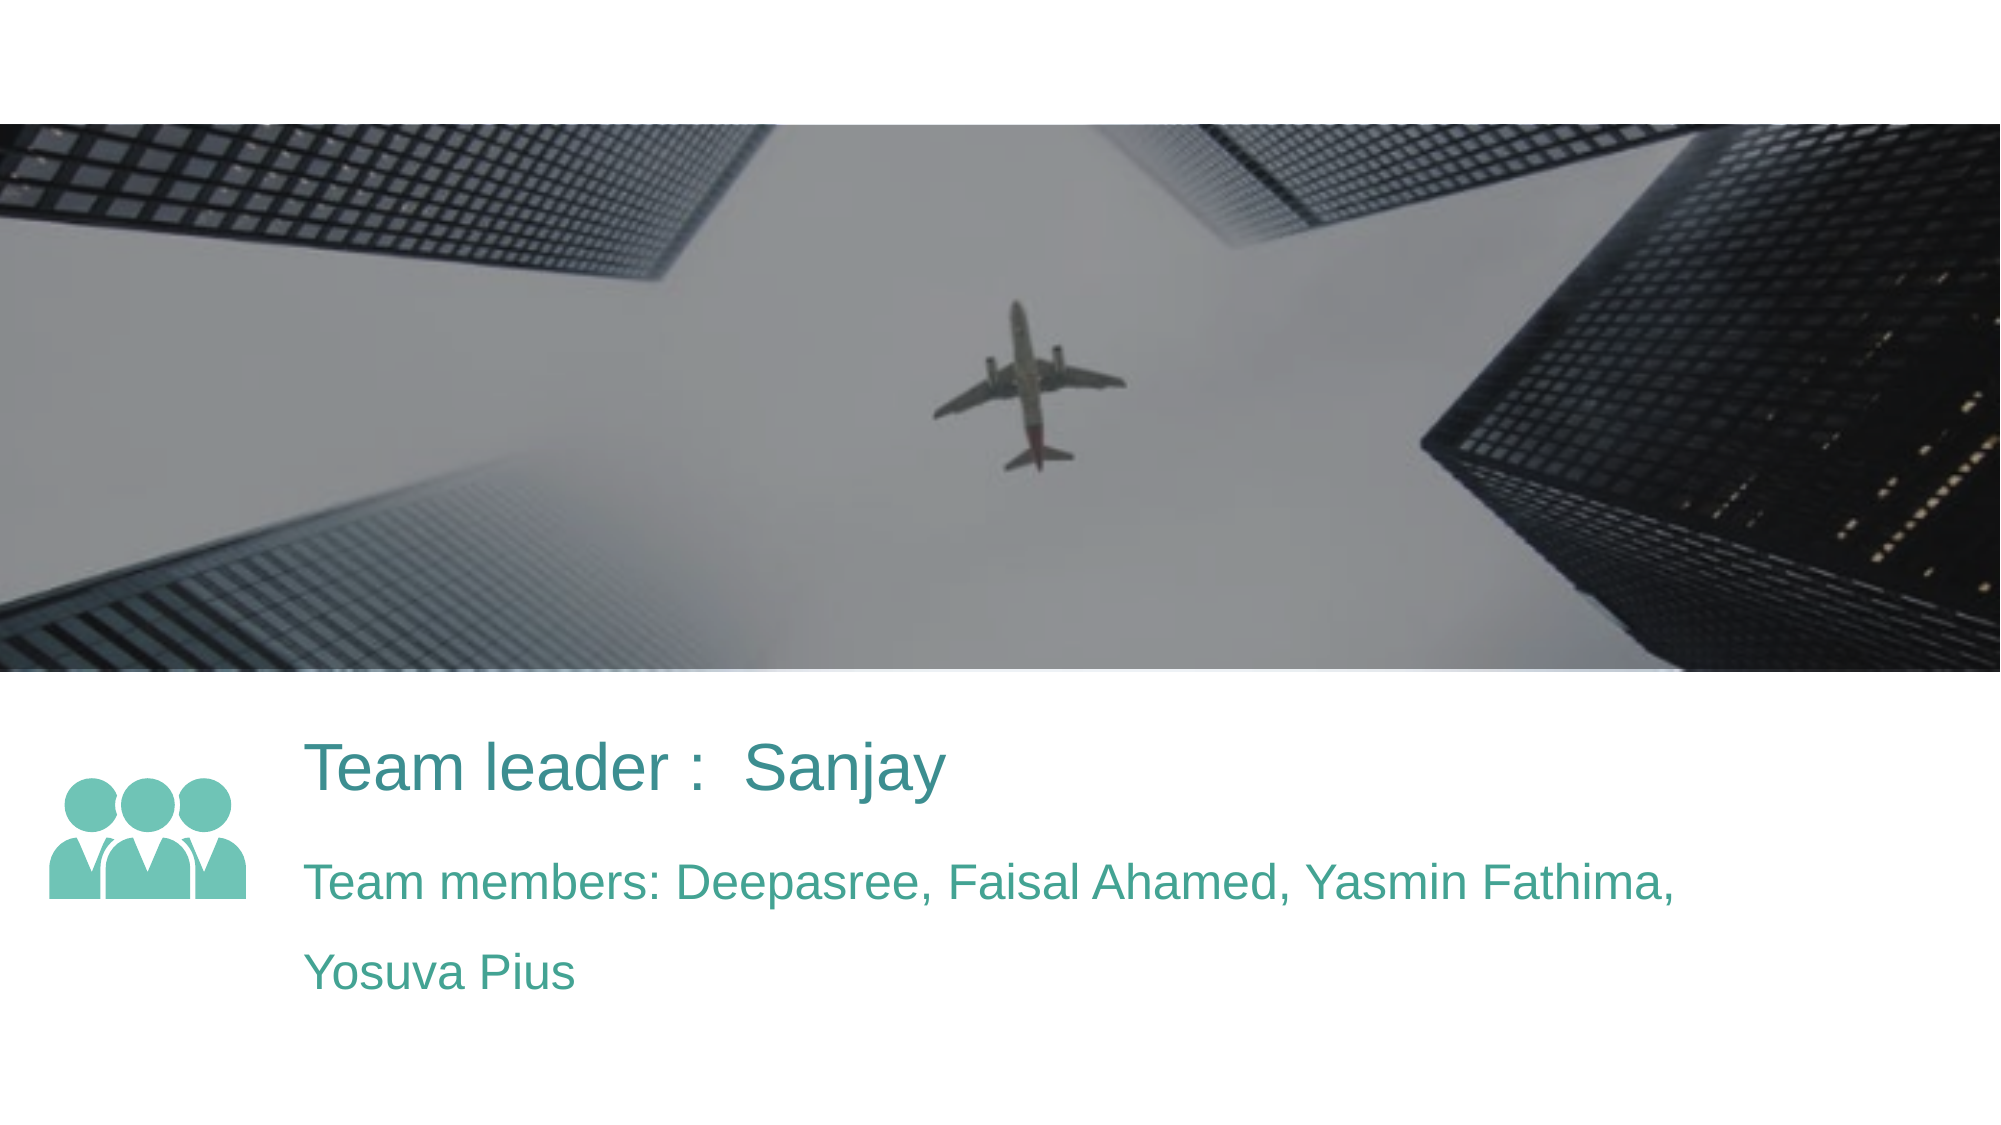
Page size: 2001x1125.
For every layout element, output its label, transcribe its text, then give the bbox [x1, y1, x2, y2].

text_box Team members: Deepasree, Faisal Ahamed, Yasmin Fathima, Yosuva Pius [288, 812, 1778, 1007]
text_box [105, 837, 191, 899]
text_box [64, 778, 118, 833]
text_box [0, 124, 2000, 670]
text_box [49, 837, 115, 899]
text_box Team leader : Sanjay [288, 716, 963, 812]
text_box [121, 778, 175, 833]
text_box [178, 778, 232, 833]
text_box [181, 837, 246, 899]
